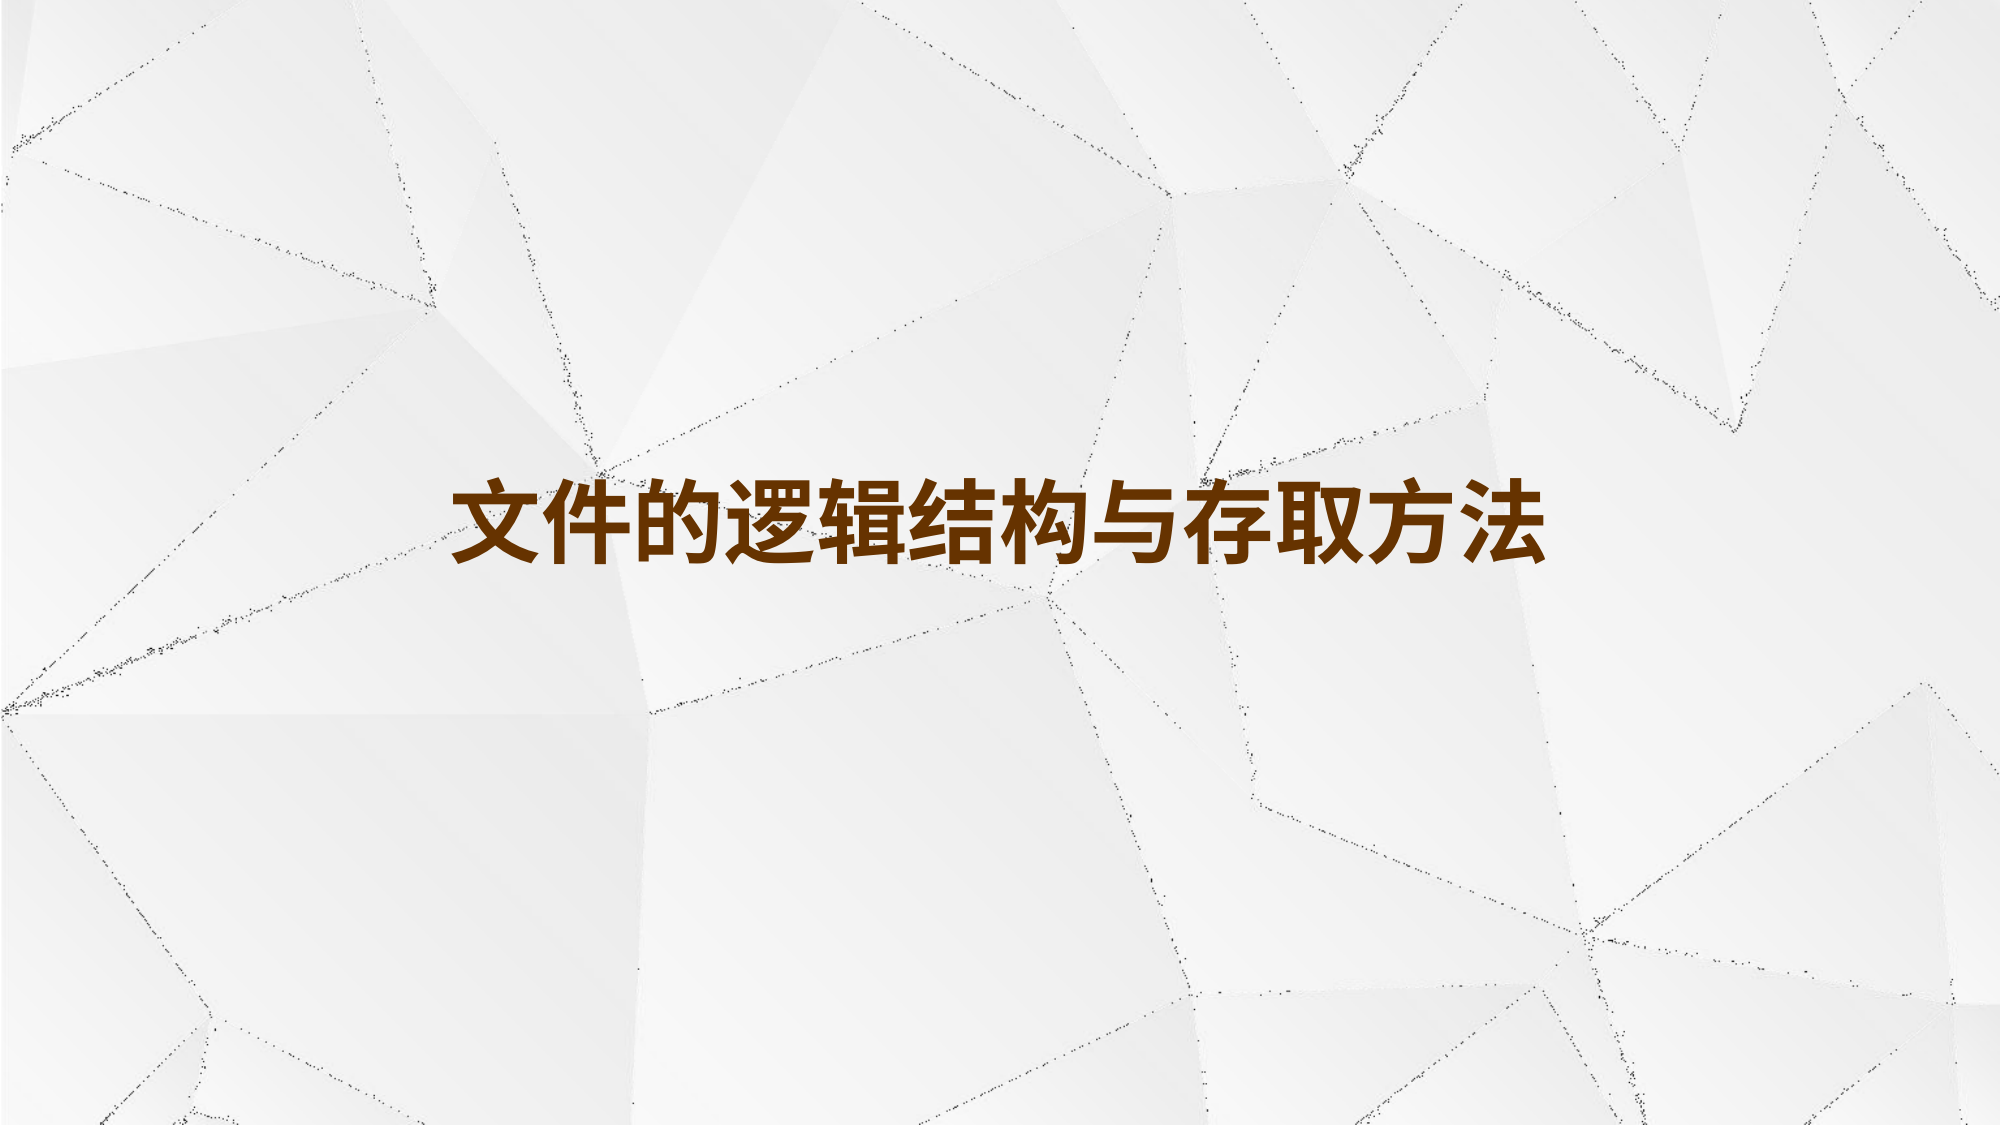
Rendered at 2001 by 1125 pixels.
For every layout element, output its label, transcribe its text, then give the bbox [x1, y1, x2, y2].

picture [0, 0, 2000, 1125]
title 文件的逻辑结构与存取方法 [447, 462, 1553, 653]
